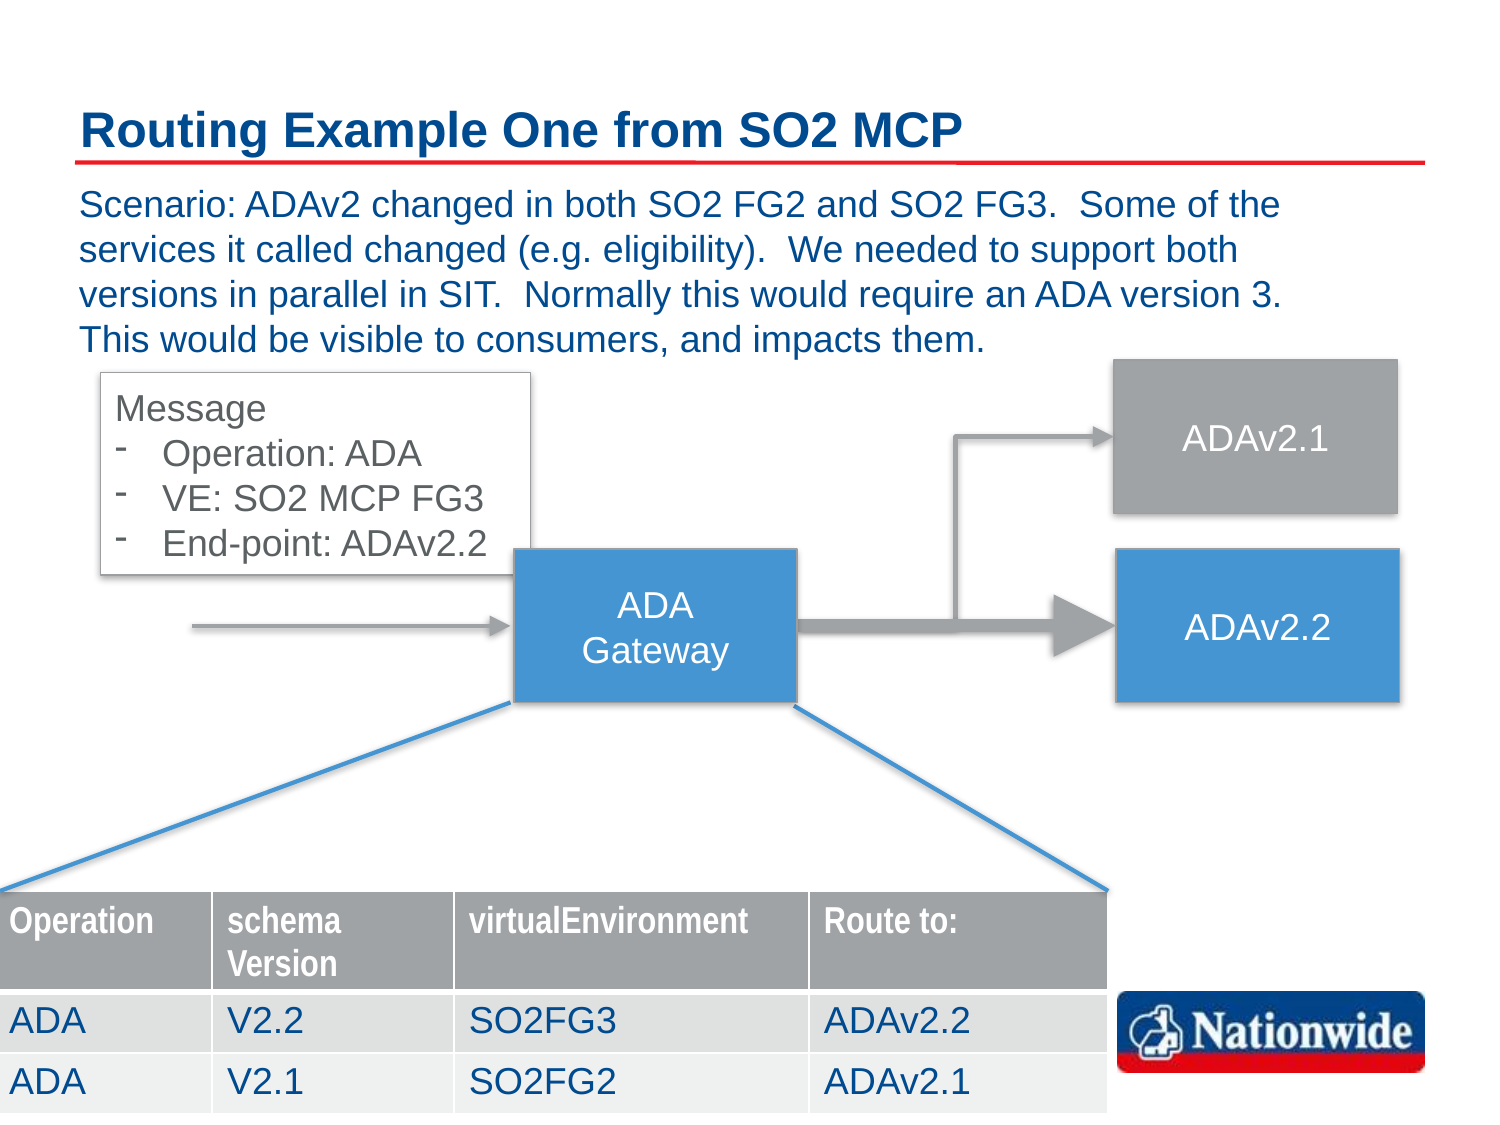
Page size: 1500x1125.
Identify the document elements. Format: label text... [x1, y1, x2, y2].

table_cell SO2FG2 [455, 1054, 808, 1113]
table_cell V2.1 [213, 1054, 453, 1113]
text_box ADA Gateway [513, 548, 798, 703]
table_cell SO2FG3 [455, 995, 808, 1052]
table_cell ADAv2.1 [810, 1054, 1107, 1113]
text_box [793, 705, 1109, 892]
title Routing Example One from SO2 MCP [62, 90, 1425, 228]
text_box Message Operation: ADA VE: SO2 MCP FG3 End-point: ADAv2.2 [100, 413, 531, 576]
table_cell ADAv2.2 [810, 995, 1107, 1052]
table_header schema Version [213, 900, 453, 989]
table_cell ADA [0, 1054, 211, 1113]
picture [1117, 991, 1425, 1073]
table_header Operation [0, 900, 211, 989]
table_header Route to: [810, 899, 1107, 989]
table_cell ADA [0, 995, 211, 1052]
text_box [0, 702, 511, 892]
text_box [796, 436, 1115, 625]
table_header virtualEnvironment [455, 892, 808, 989]
table_cell V2.2 [213, 995, 453, 1052]
text_box ADAv2.2 [1115, 548, 1400, 703]
text_box ADAv2.1 [1113, 359, 1398, 514]
text_box Scenario: ADAv2 changed in both SO2 FG2 and SO2 FG3. Some of the services it called changed (e.g. eligibility). We needed to support both versions in parallel in SIT. Normally this would require an ADA version 3. This would be visible to consumers, and impacts them. [64, 172, 1353, 413]
